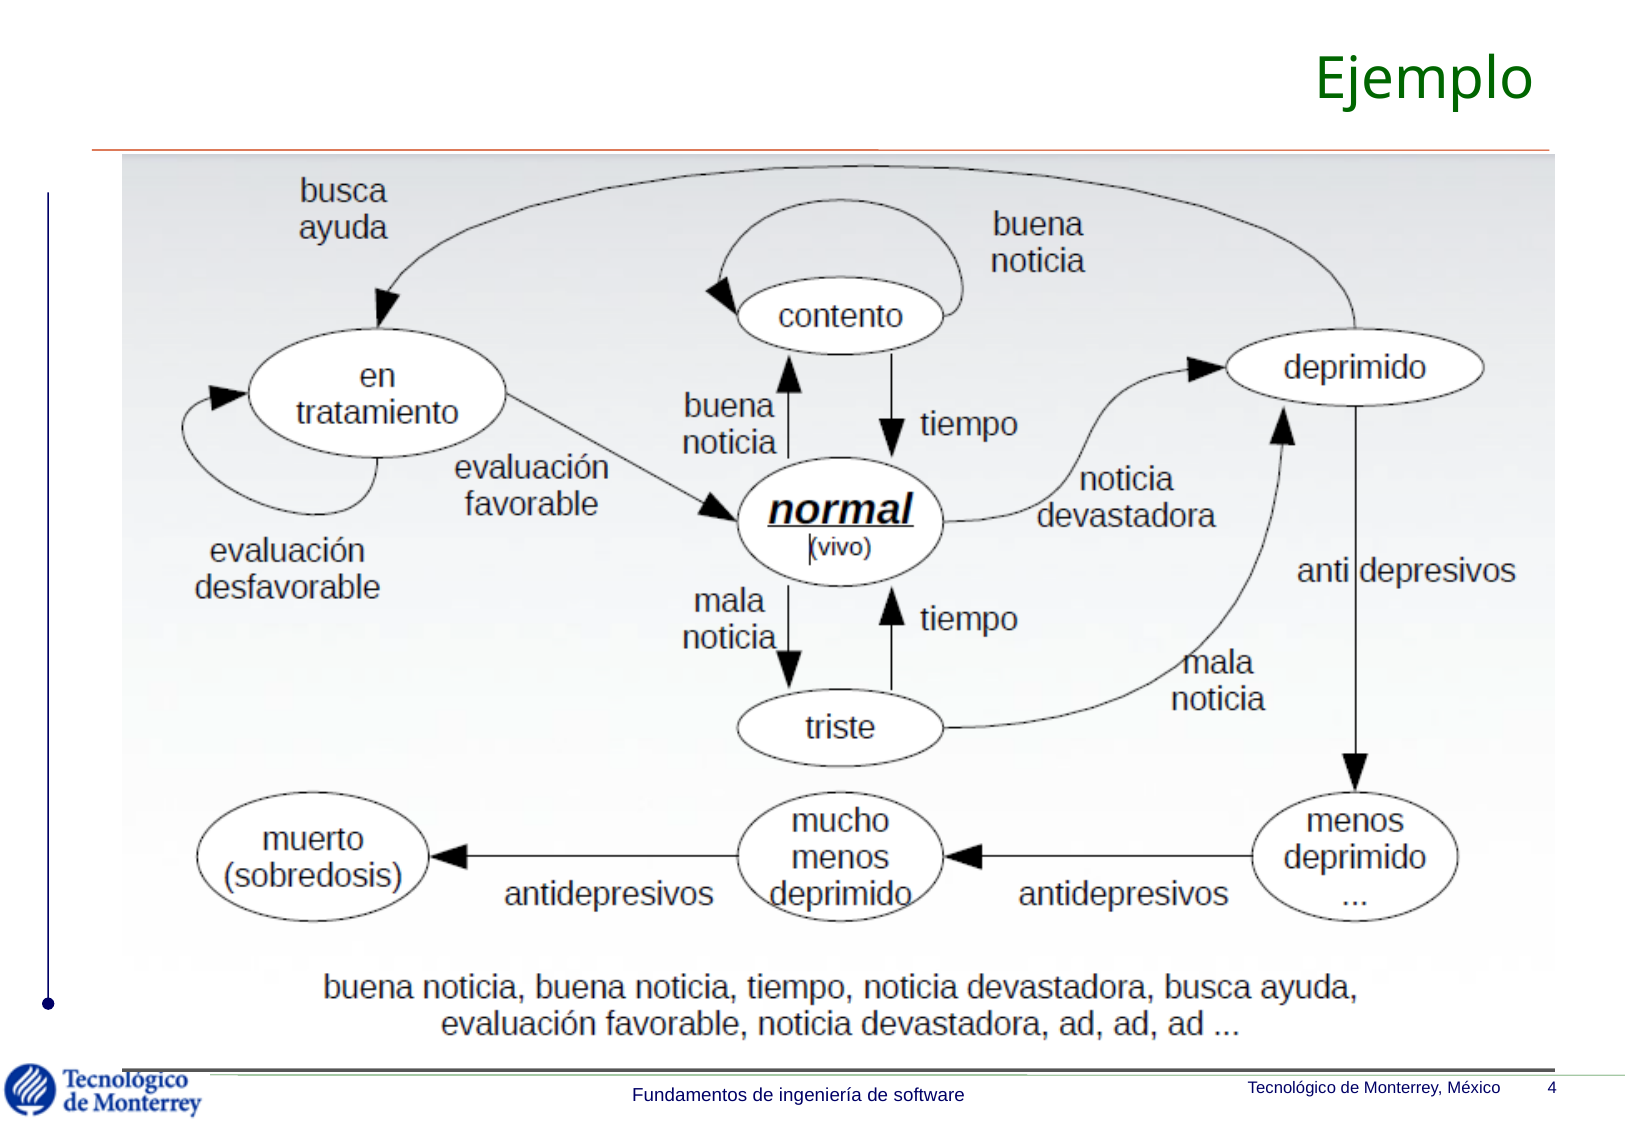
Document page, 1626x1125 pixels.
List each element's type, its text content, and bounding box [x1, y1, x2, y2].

title Ejemplo [99, 12, 1550, 138]
picture [0, 154, 1556, 1125]
